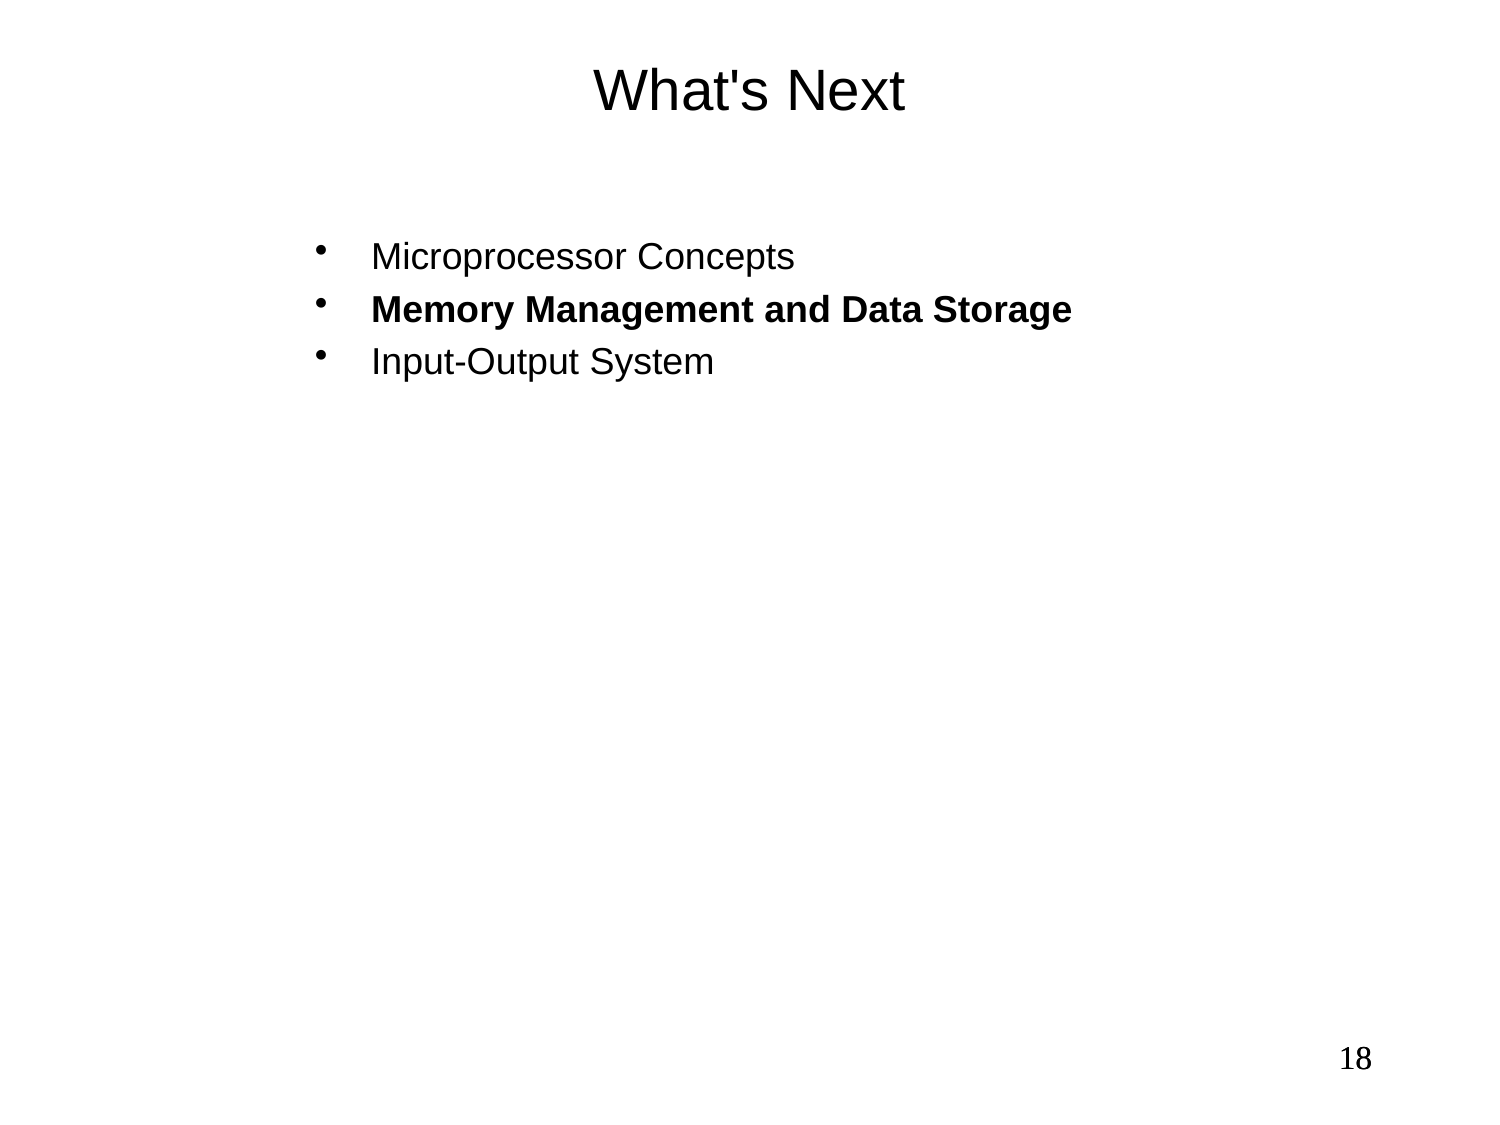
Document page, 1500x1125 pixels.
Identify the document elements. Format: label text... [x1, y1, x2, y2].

title What's Next [112, 37, 1388, 138]
text_box Microprocessor Concepts Memory Management and Data Storage Input-Output System [299, 224, 1275, 763]
slide_number 18 [1224, 1024, 1388, 1088]
